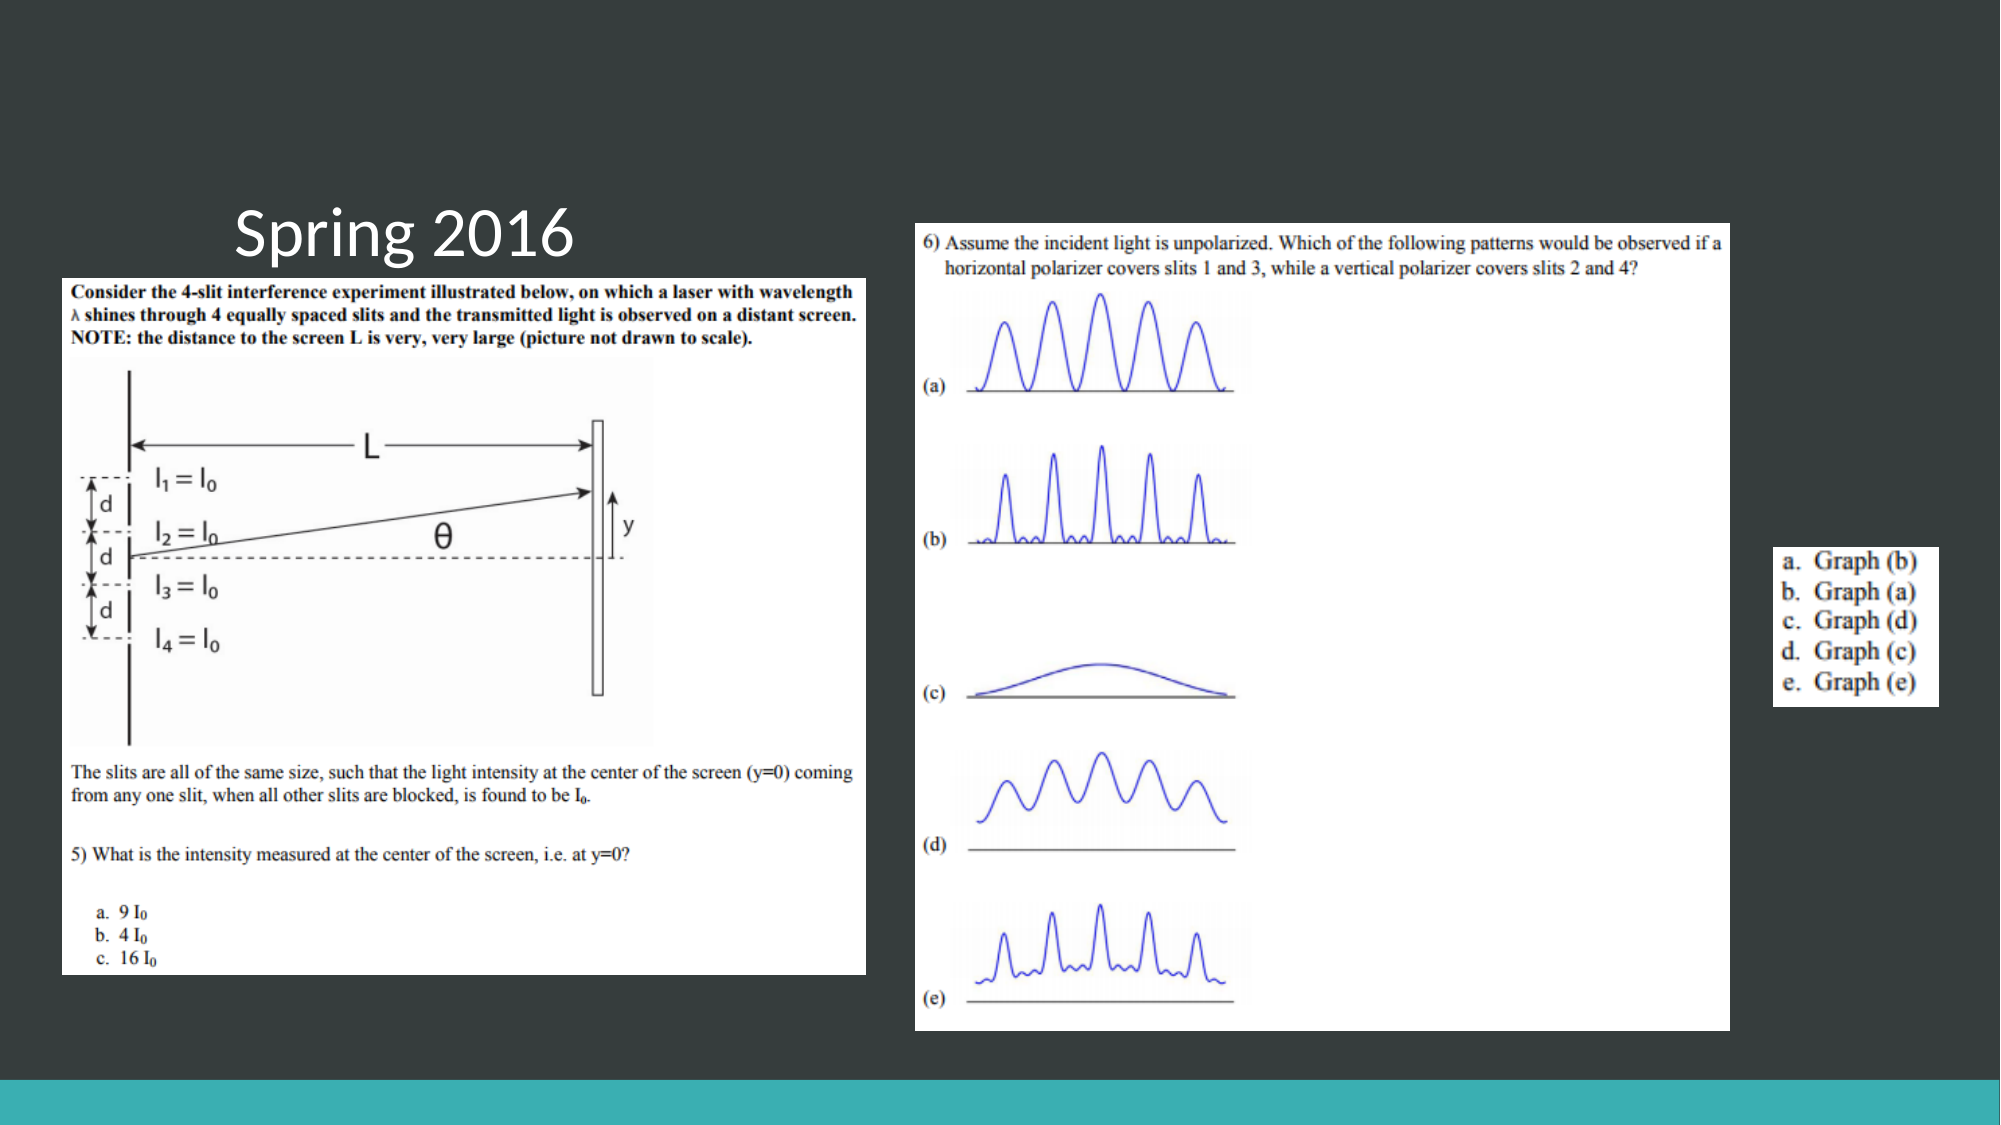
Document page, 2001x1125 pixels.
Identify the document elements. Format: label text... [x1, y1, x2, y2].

title Spring 2016 [219, 76, 1780, 279]
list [62, 278, 866, 975]
picture [1773, 547, 1939, 707]
picture [915, 223, 1730, 1031]
